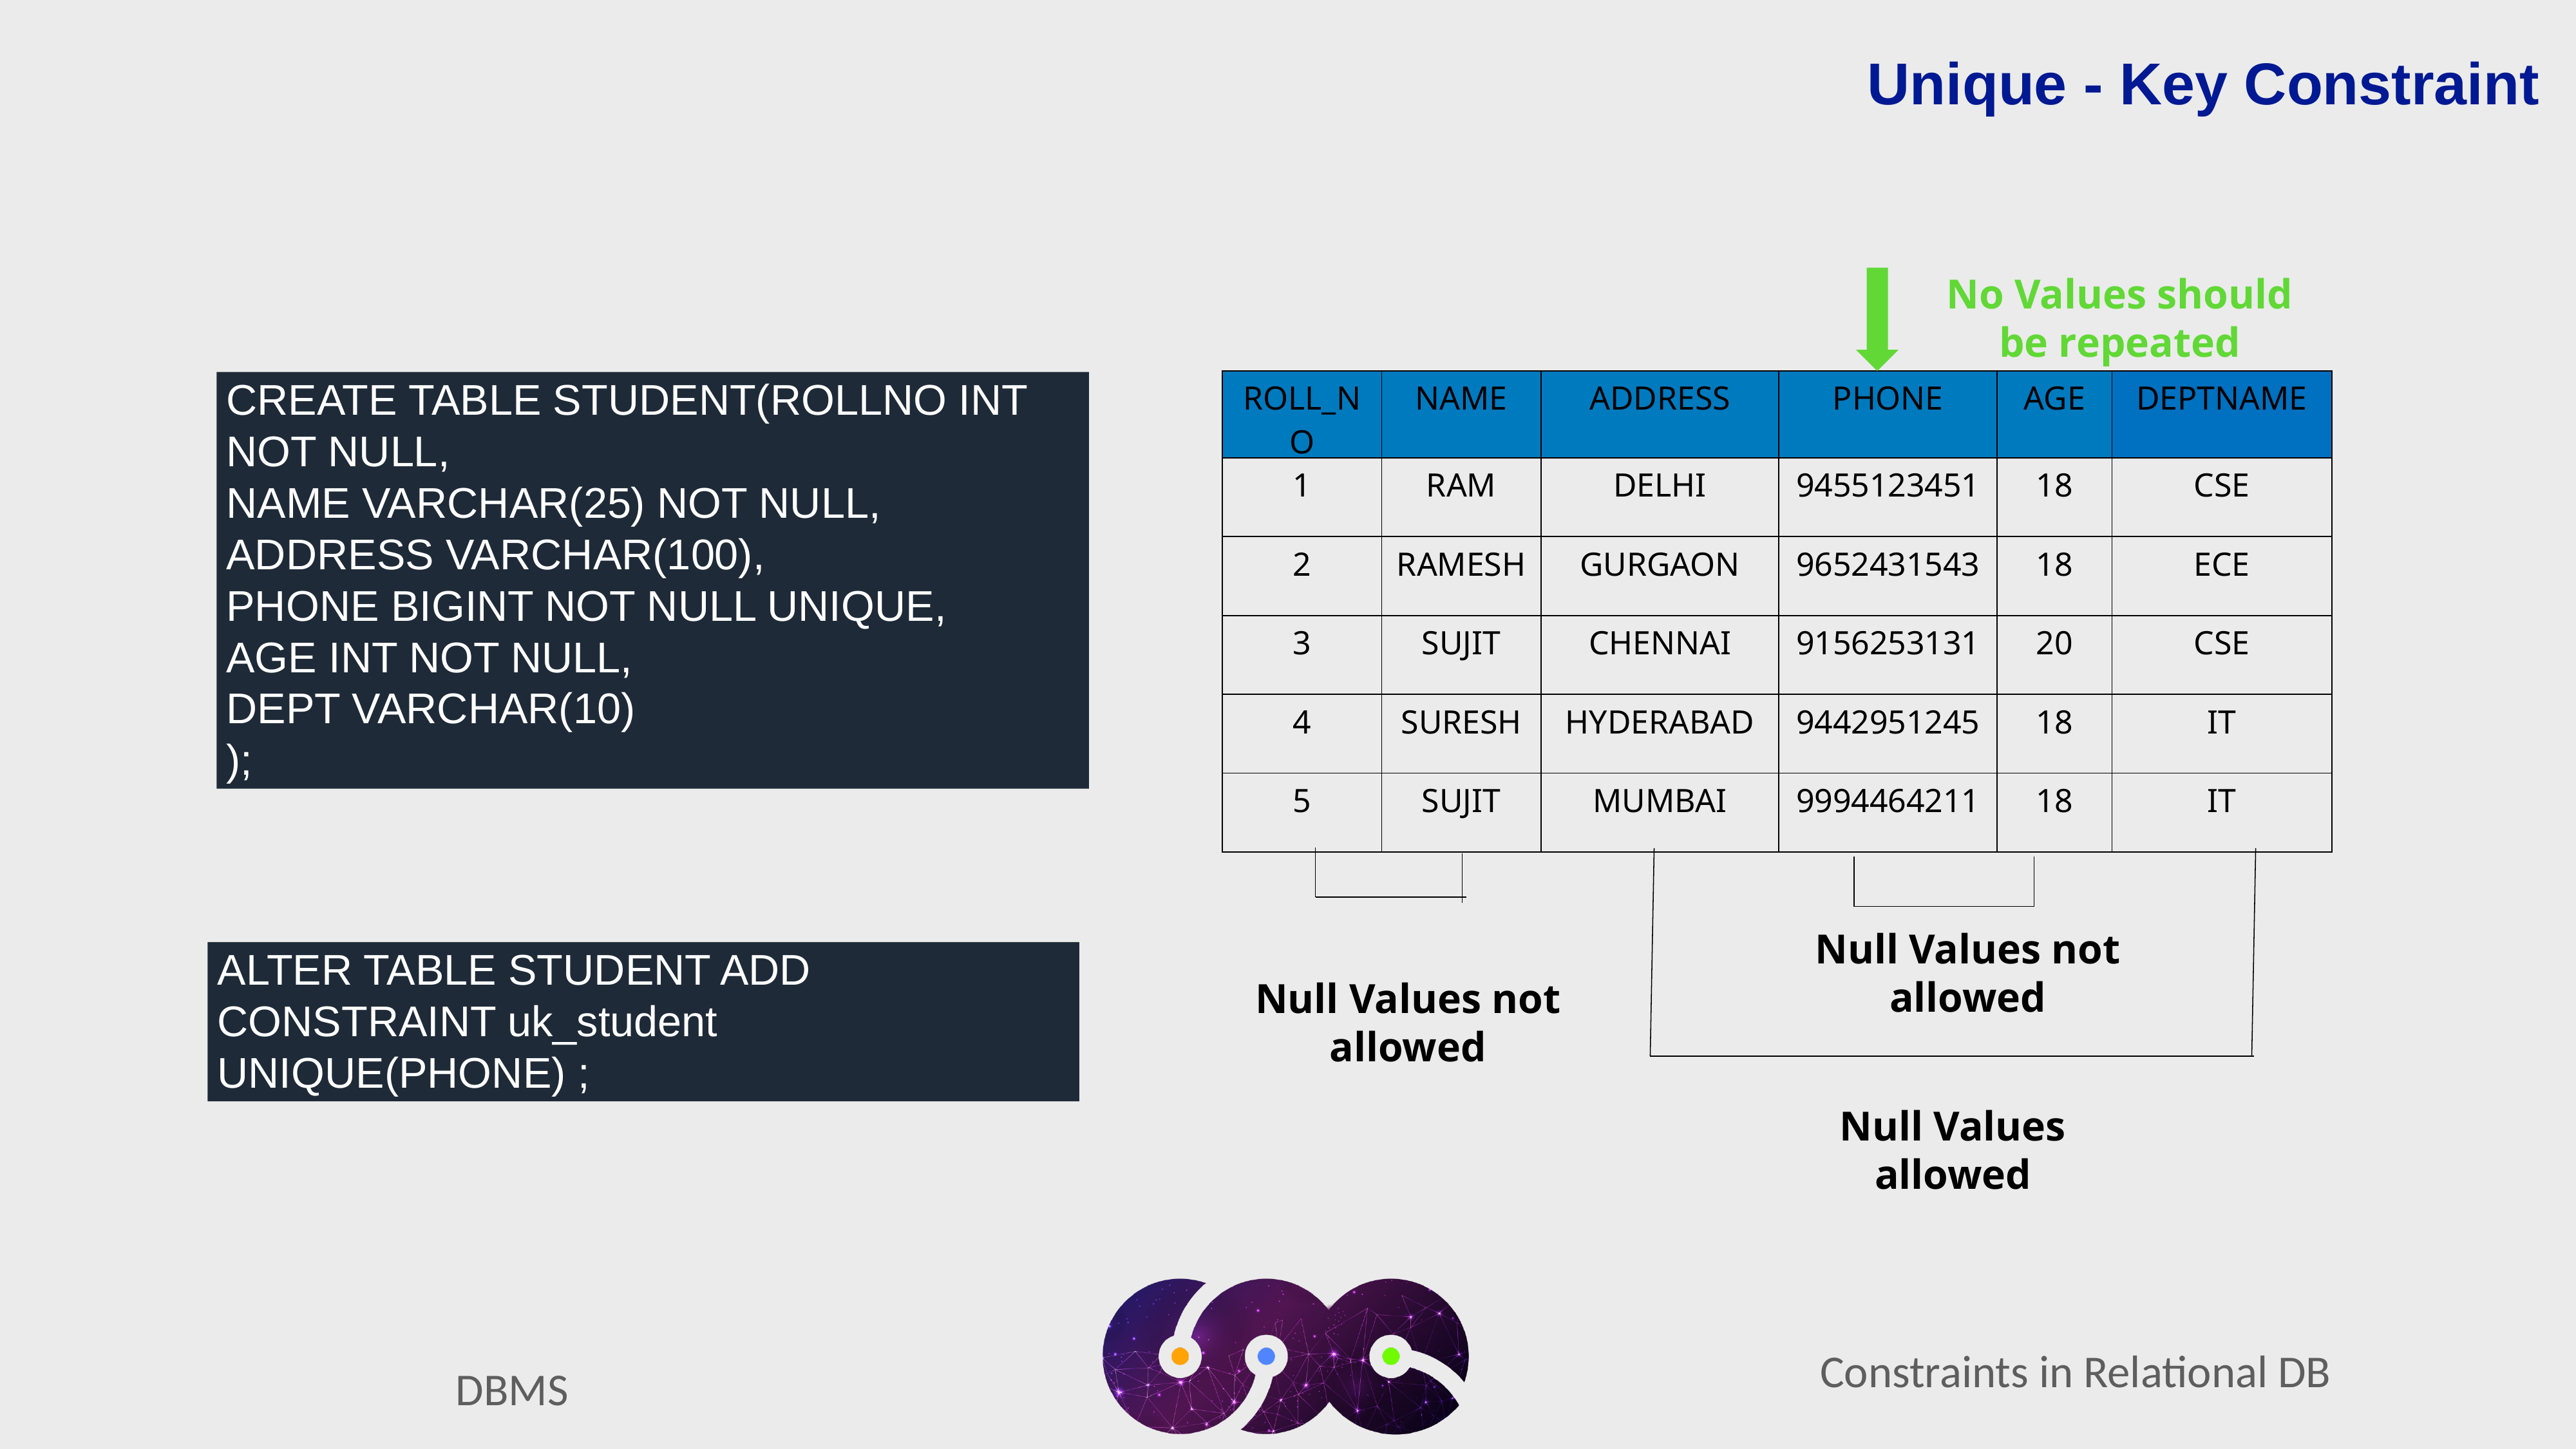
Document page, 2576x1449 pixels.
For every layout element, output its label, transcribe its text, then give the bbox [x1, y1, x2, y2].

text_box [1856, 267, 1899, 372]
table_cell 4 [1223, 695, 1381, 773]
table_cell IT [2112, 773, 2331, 851]
table_cell SURESH [1382, 695, 1540, 773]
picture [1093, 1267, 1483, 1449]
table_cell 9442951245 [1779, 695, 1996, 773]
table_cell 1 [1223, 459, 1381, 536]
table_header ROLL_NO [1223, 372, 1381, 457]
table_cell 9156253131 [1779, 616, 1996, 694]
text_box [1315, 847, 1466, 904]
table_cell 9455123451 [1779, 459, 1996, 536]
table_cell 20 [1998, 616, 2112, 694]
text_box Null Values allowed [1786, 1095, 2120, 1203]
table_cell 5 [1223, 773, 1381, 851]
table_cell 2 [1223, 537, 1381, 615]
text_box No Values should be repeated [1927, 263, 2313, 371]
text_box CREATE TABLE STUDENT(ROLLNO INT NOT NULL, NAME VARCHAR(25) NOT NULL, ADDRESS VARCHAR(100), PHONE BIGINT NOT NULL UNIQUE, AGE INT NOT NULL, DEPT VARCHAR(10) ); [216, 372, 1089, 789]
table_cell ECE [2112, 537, 2331, 615]
table_header ADDRESS [1542, 372, 1778, 457]
table_cell 9994464211 [1779, 773, 1996, 848]
table_cell MUMBAI [1542, 773, 1778, 851]
table_cell CSE [2112, 459, 2331, 536]
table_cell 18 [1998, 537, 2112, 615]
table_header AGE [1998, 372, 2112, 457]
table_cell 18 [1998, 773, 2112, 848]
table_cell CHENNAI [1542, 616, 1778, 694]
text_box ALTER TABLE STUDENT ADD CONSTRAINT uk_student UNIQUE(PHONE) ; [207, 942, 1079, 1102]
table_cell DELHI [1542, 459, 1778, 536]
table_cell 18 [1998, 459, 2112, 536]
text_box Constraints in Relational DB [1604, 1329, 2548, 1409]
table_cell RAM [1382, 459, 1540, 536]
table_header PHONE [1779, 372, 1996, 457]
table_cell 3 [1223, 616, 1381, 694]
text_box Unique - Key Constraint [940, 40, 2546, 193]
table_cell SUJIT [1382, 773, 1540, 851]
table_cell GURGAON [1542, 537, 1778, 615]
table_cell IT [2112, 695, 2331, 773]
table_header NAME [1382, 372, 1540, 457]
table_cell 9652431543 [1779, 537, 1996, 615]
table_cell SUJIT [1382, 616, 1540, 694]
text_box Null Values not allowed [1241, 968, 1575, 1075]
table_header DEPTNAME [2112, 372, 2331, 457]
table_cell RAMESH [1382, 537, 1540, 615]
table_cell 18 [1998, 695, 2112, 773]
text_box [1650, 848, 2256, 1057]
table_cell CSE [2112, 616, 2331, 694]
table_cell HYDERABAD [1542, 695, 1778, 773]
